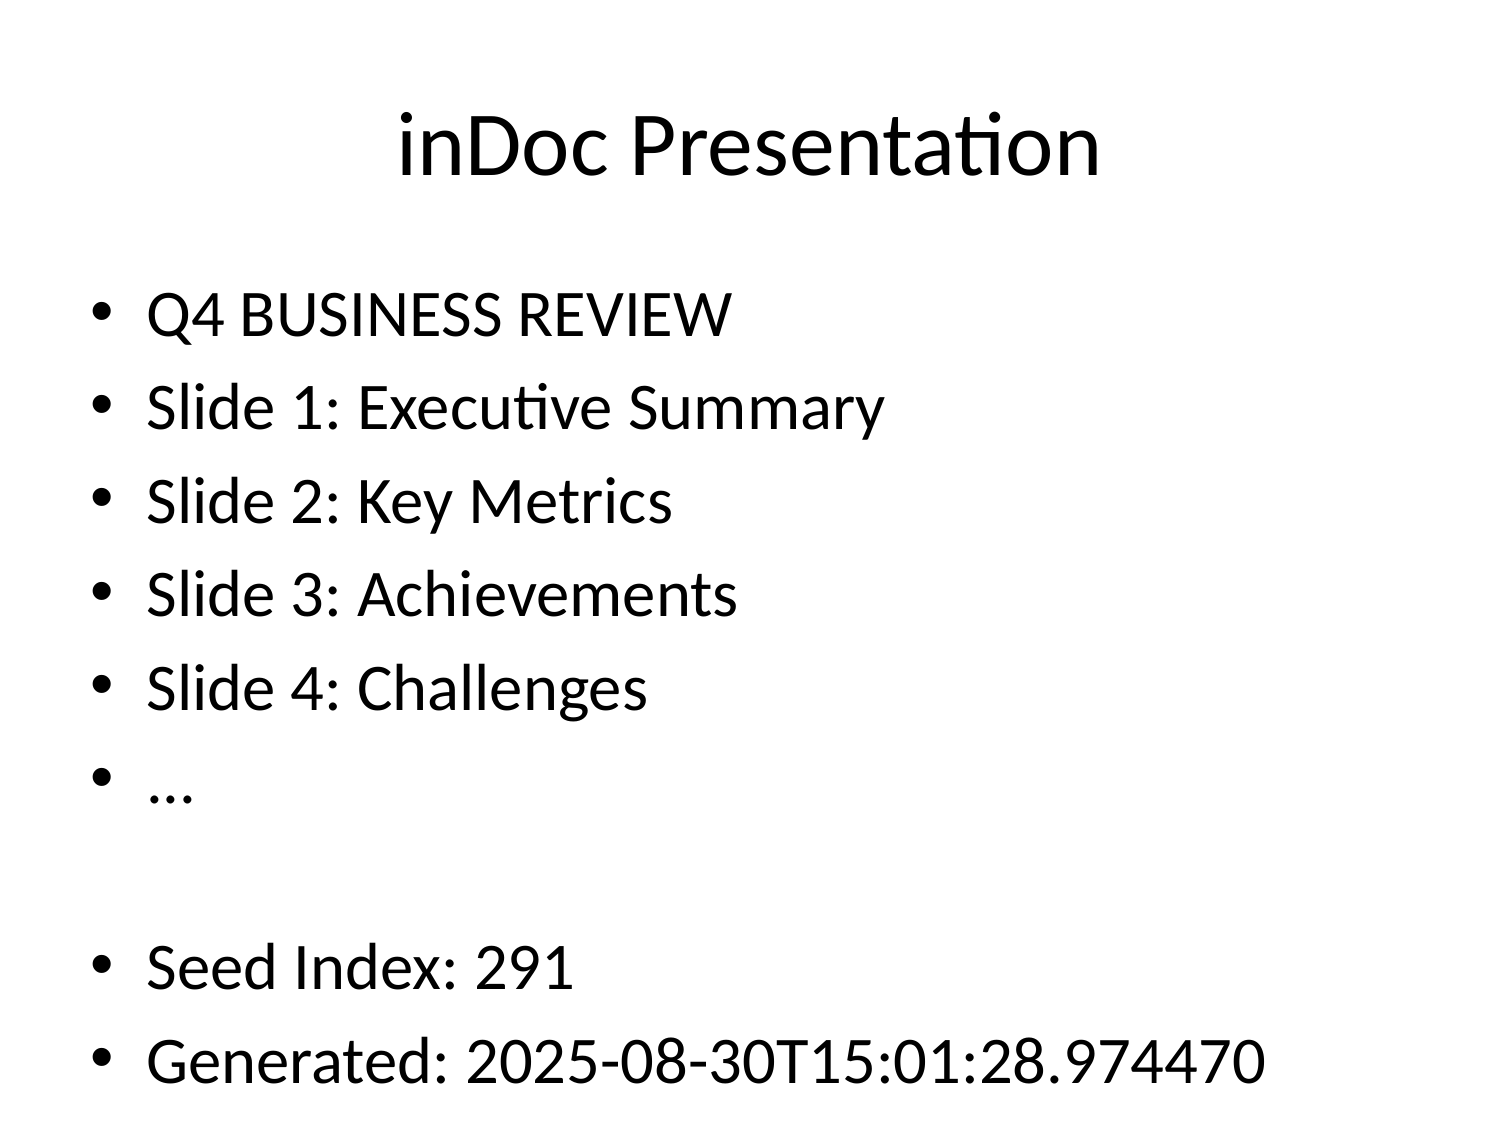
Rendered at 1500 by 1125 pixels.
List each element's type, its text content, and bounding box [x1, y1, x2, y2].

title inDoc Presentation [75, 45, 1425, 233]
list Q4 BUSINESS REVIEW Slide 1: Executive Summary Slide 2: Key Metrics Slide 3: Achievements Slide 4: Challenges ... Seed Index: 291 Generated: 2025-08-30T15:01:28.974470 [75, 262, 1425, 1005]
